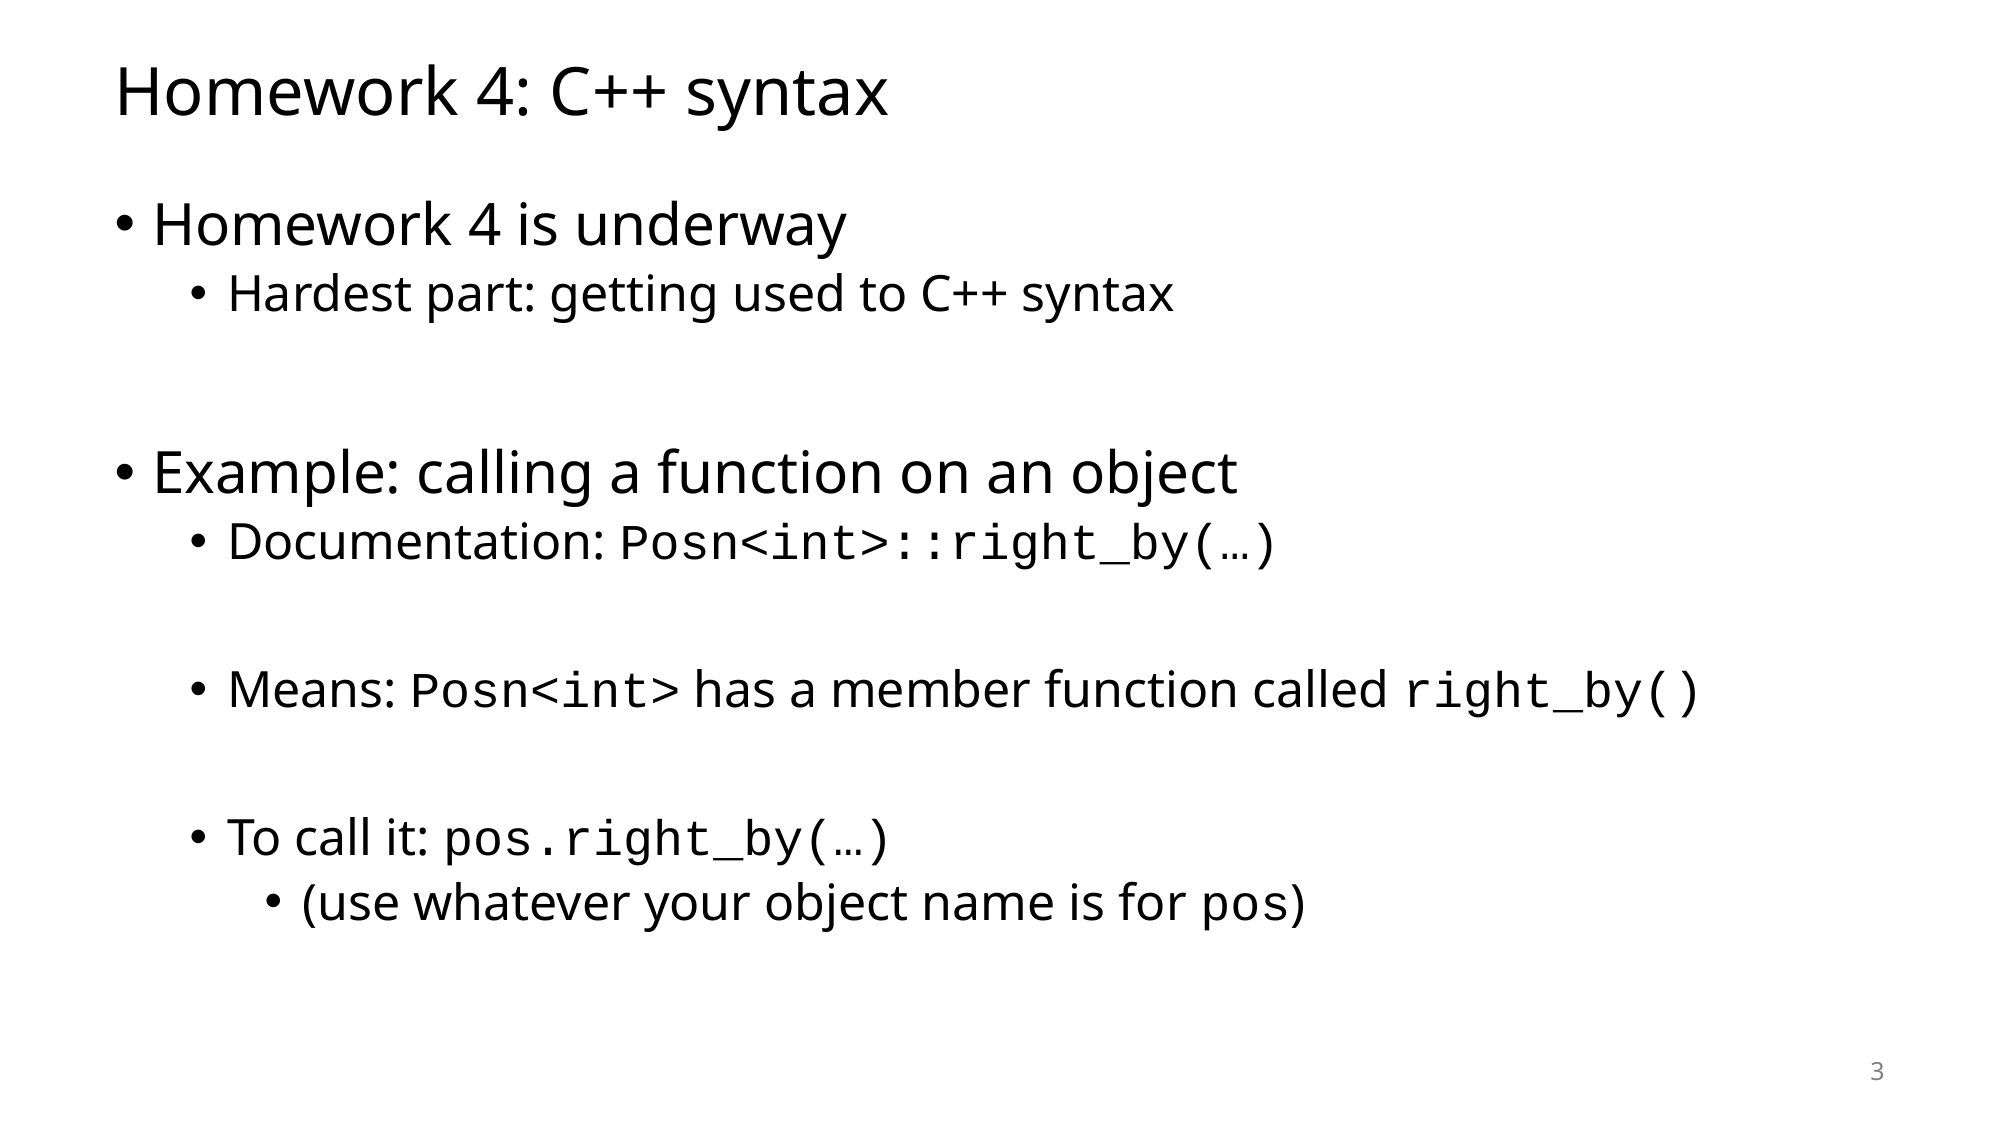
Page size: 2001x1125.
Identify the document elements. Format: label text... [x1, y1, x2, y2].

title Homework 4: C++ syntax [99, 37, 1900, 150]
slide_number 3 [1749, 1042, 1900, 1103]
list Homework 4 is underway Hardest part: getting used to C++ syntax Example: calling a function on an object Documentation: Posn<int>::right_by(…) Means: Posn<int> has a member function called right_by() To call it: pos.right_by(…) (use whatever your object name is for pos) [99, 187, 1900, 1013]
